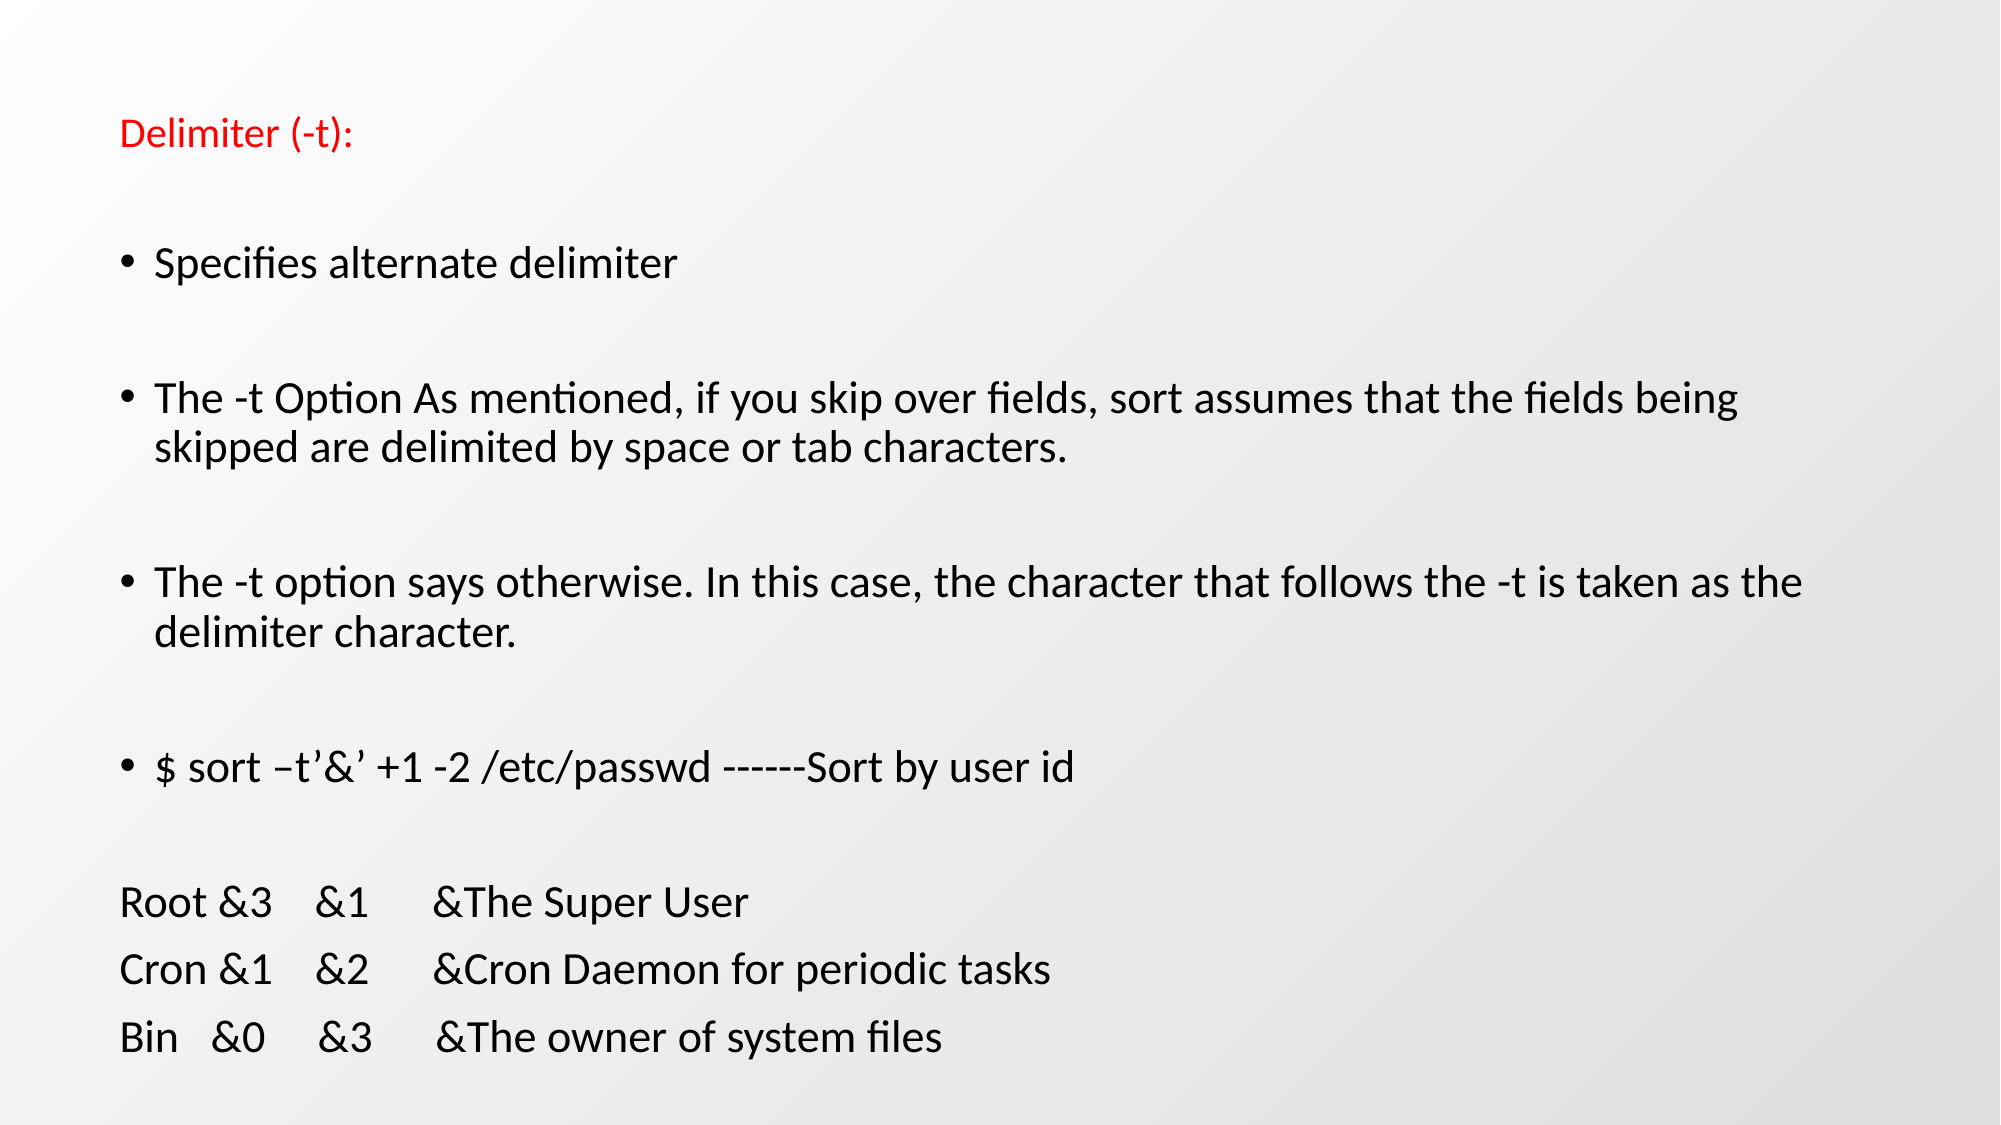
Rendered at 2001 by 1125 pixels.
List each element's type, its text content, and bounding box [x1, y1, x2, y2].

list Delimiter (-t): Specifies alternate delimiter The -t Option As mentioned, if you skip over fields, sort assumes that the fields being skipped are delimited by space or tab characters. The -t option says otherwise. In this case, the character that follows the -t is taken as the delimiter character. $ sort –t’&’ +1 -2 /etc/passwd ------Sort by user id Root &3 &1 &The Super User Cron &1 &2 &Cron Daemon for periodic tasks Bin &0 &3 &The owner of system files [104, 103, 1830, 1072]
